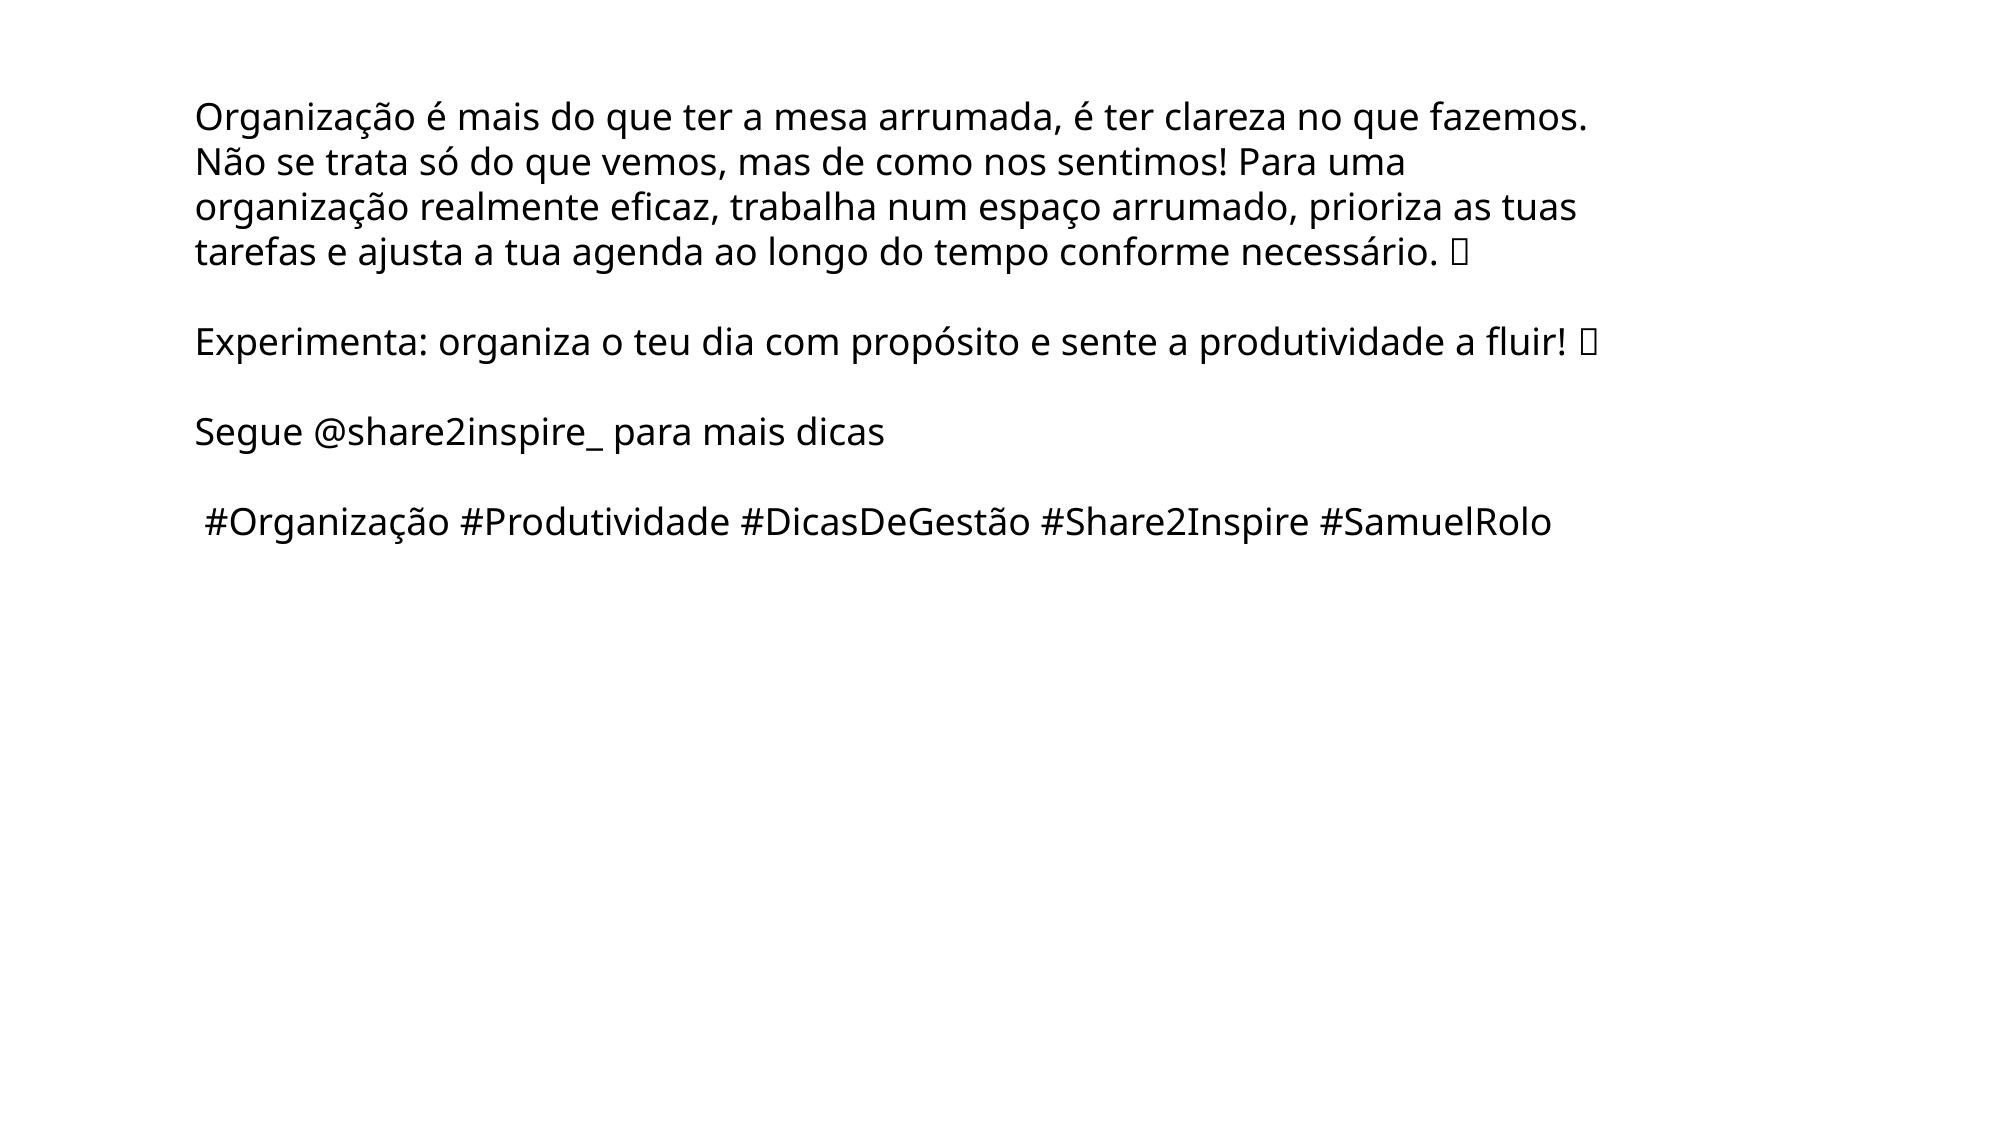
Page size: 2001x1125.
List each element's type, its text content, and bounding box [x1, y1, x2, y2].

text_box Organização é mais do que ter a mesa arrumada, é ter clareza no que fazemos. Não se trata só do que vemos, mas de como nos sentimos! Para uma organização realmente eficaz, trabalha num espaço arrumado, prioriza as tuas tarefas e ajusta a tua agenda ao longo do tempo conforme necessário. 📝 Experimenta: organiza o teu dia com propósito e sente a produtividade a fluir! 🌟 Segue @share2inspire_ para mais dicas #Organização #Produtividade #DicasDeGestão #Share2Inspire #SamuelRolo [179, 40, 1644, 596]
